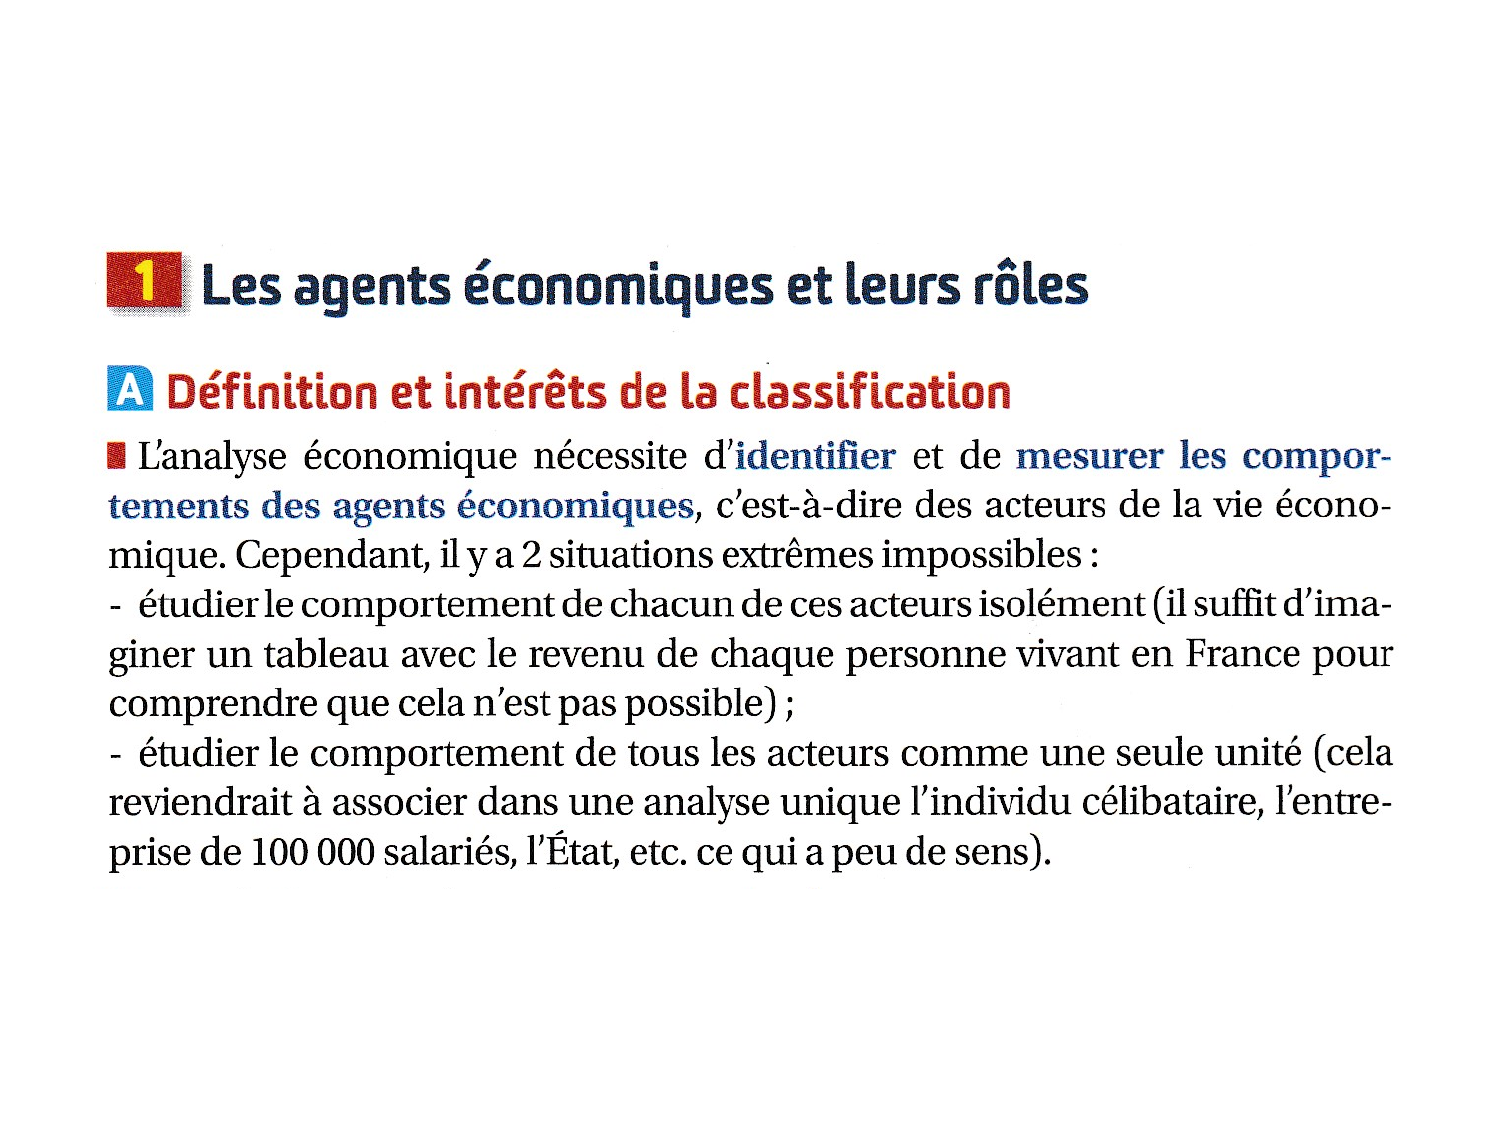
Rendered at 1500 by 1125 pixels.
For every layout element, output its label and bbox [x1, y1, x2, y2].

picture [52, 243, 1432, 889]
